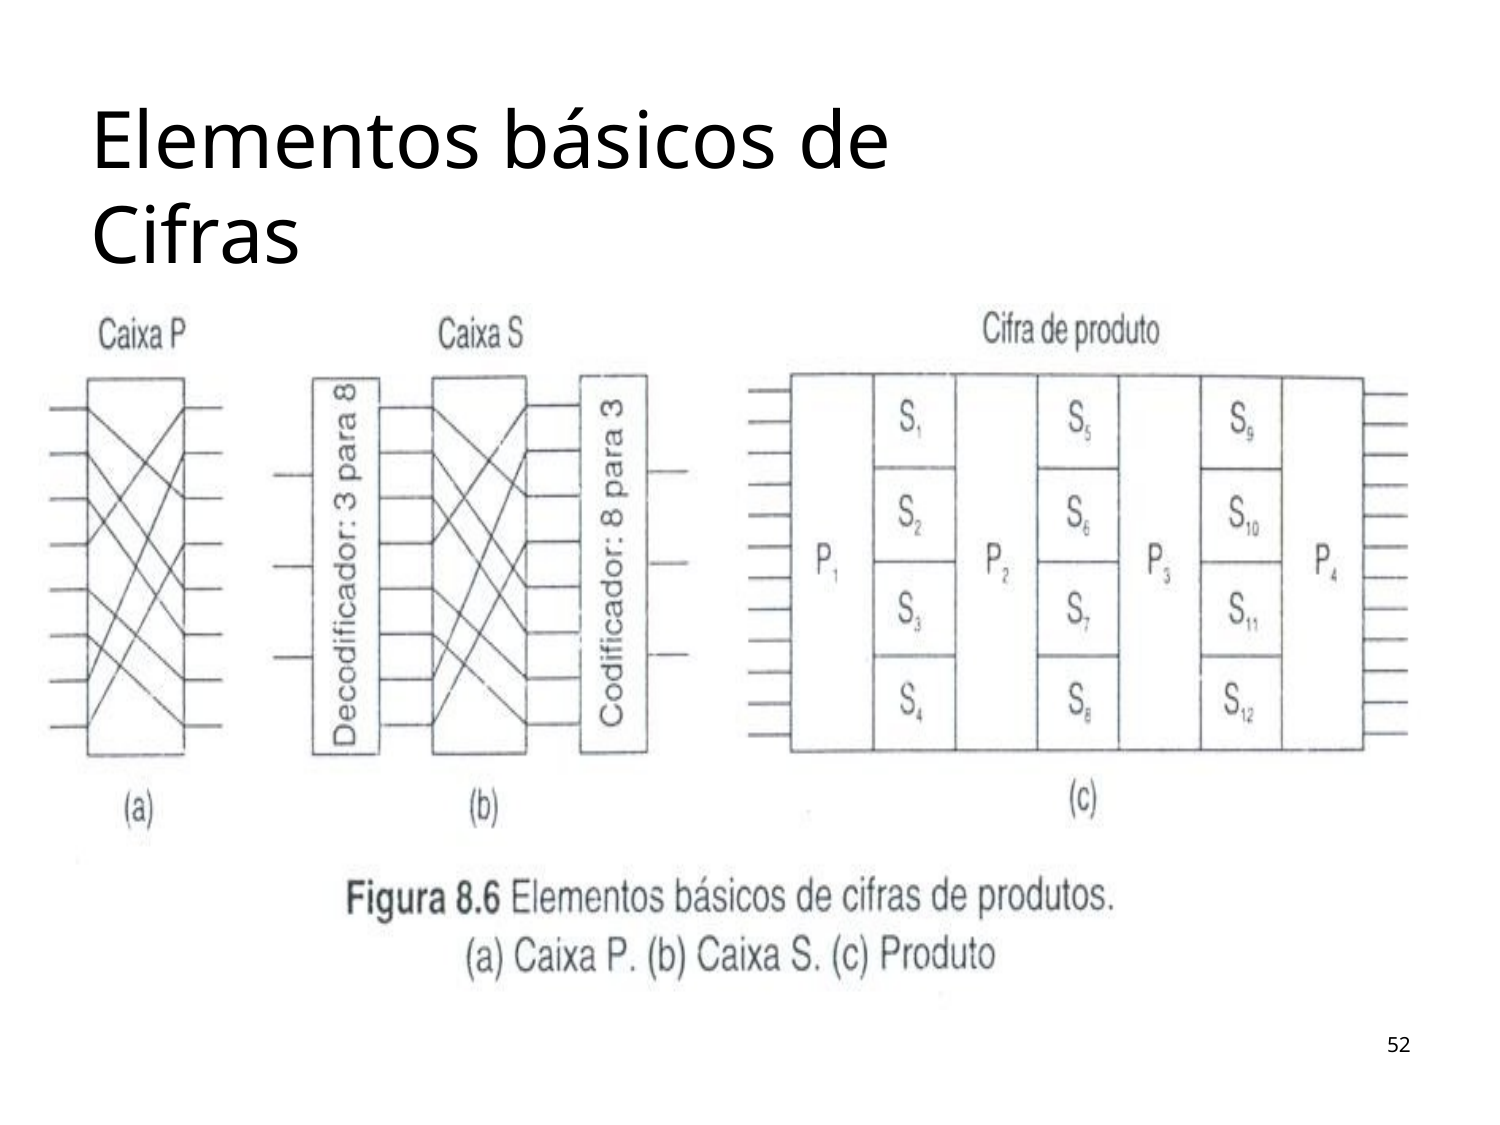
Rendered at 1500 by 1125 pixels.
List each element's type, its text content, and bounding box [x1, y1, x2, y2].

slide_number 52 [1380, 1032, 1417, 1125]
picture [37, 303, 1421, 1010]
title Elementos básicos de Cifras [87, 87, 1096, 280]
